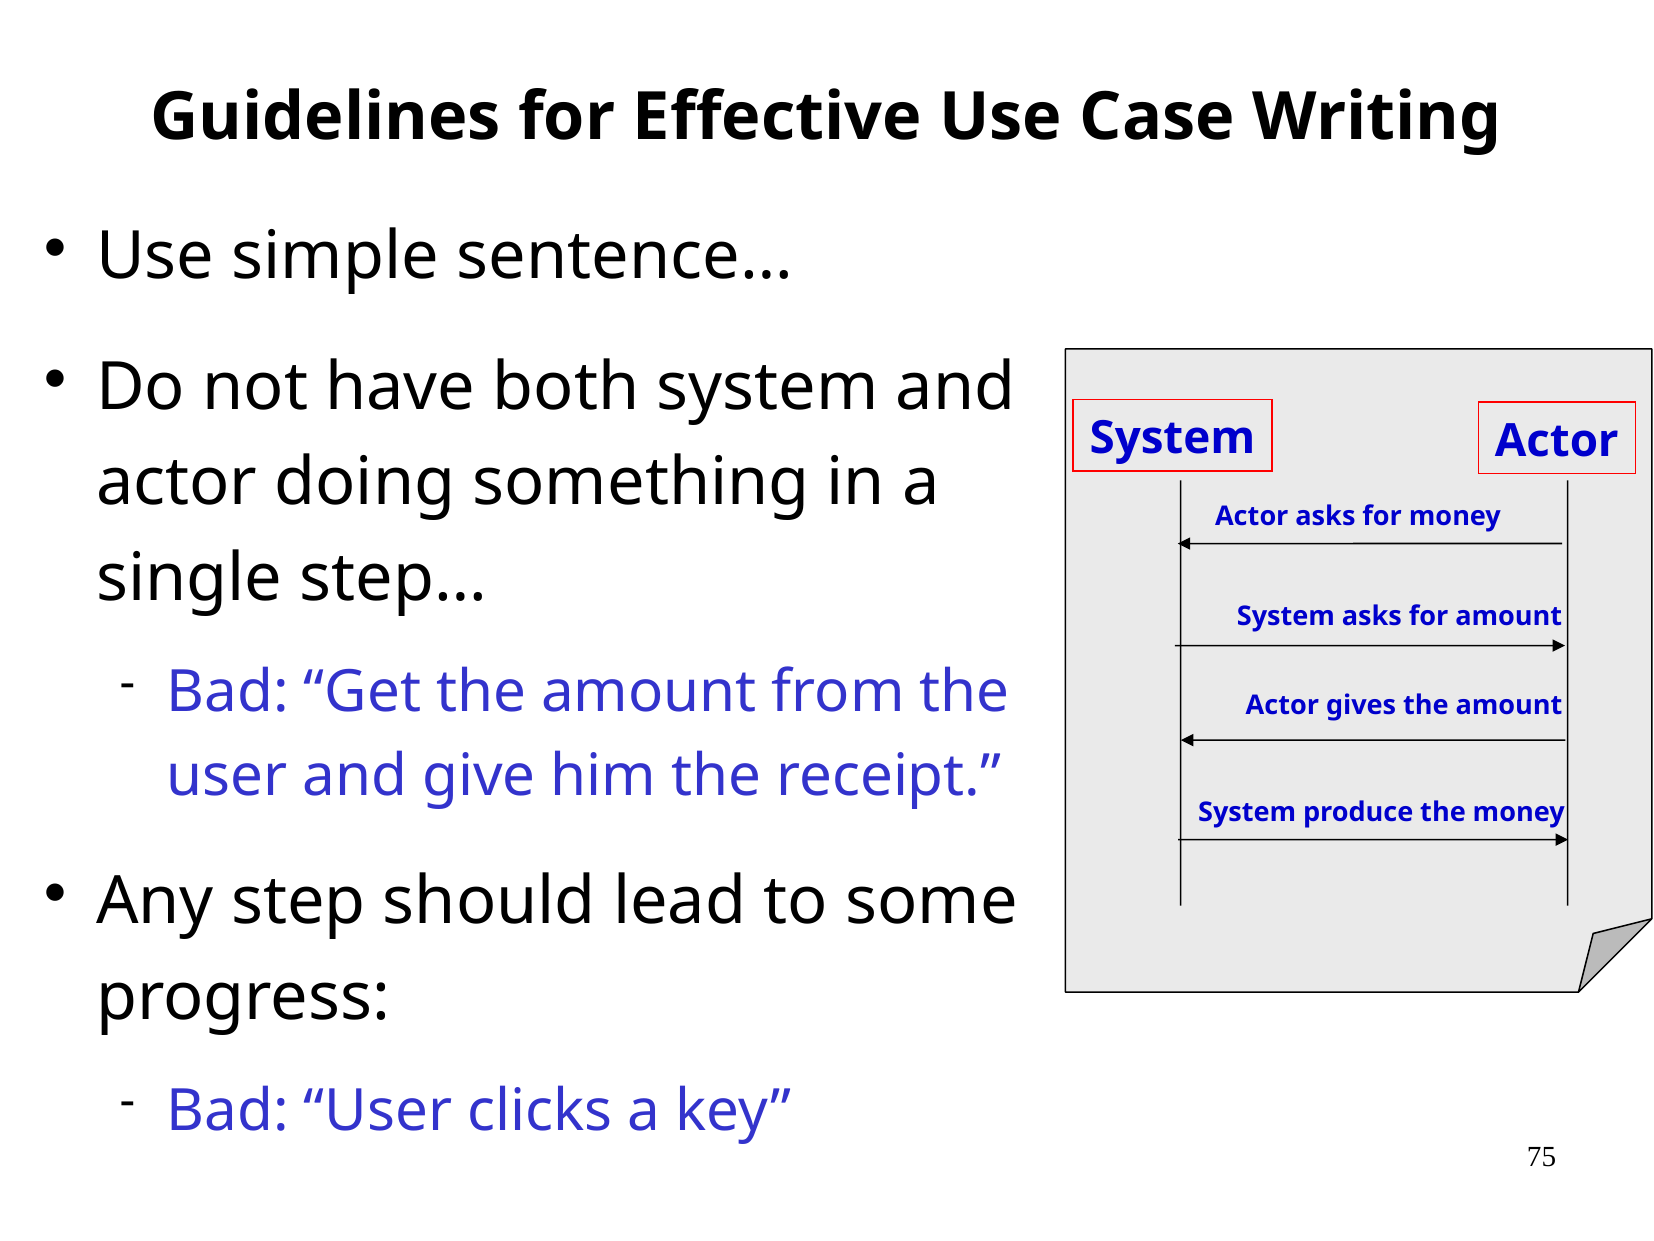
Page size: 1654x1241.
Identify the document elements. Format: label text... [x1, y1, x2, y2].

title Guidelines for Effective Use Case Writing [19, 52, 1634, 185]
list Use simple sentence… Do not have both system and actor doing something in a single step… Bad: “Get the amount from the user and give him the receipt.” Any step should lead to some progress: Bad: “User clicks a key” [26, 195, 1097, 1146]
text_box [1064, 348, 1652, 993]
